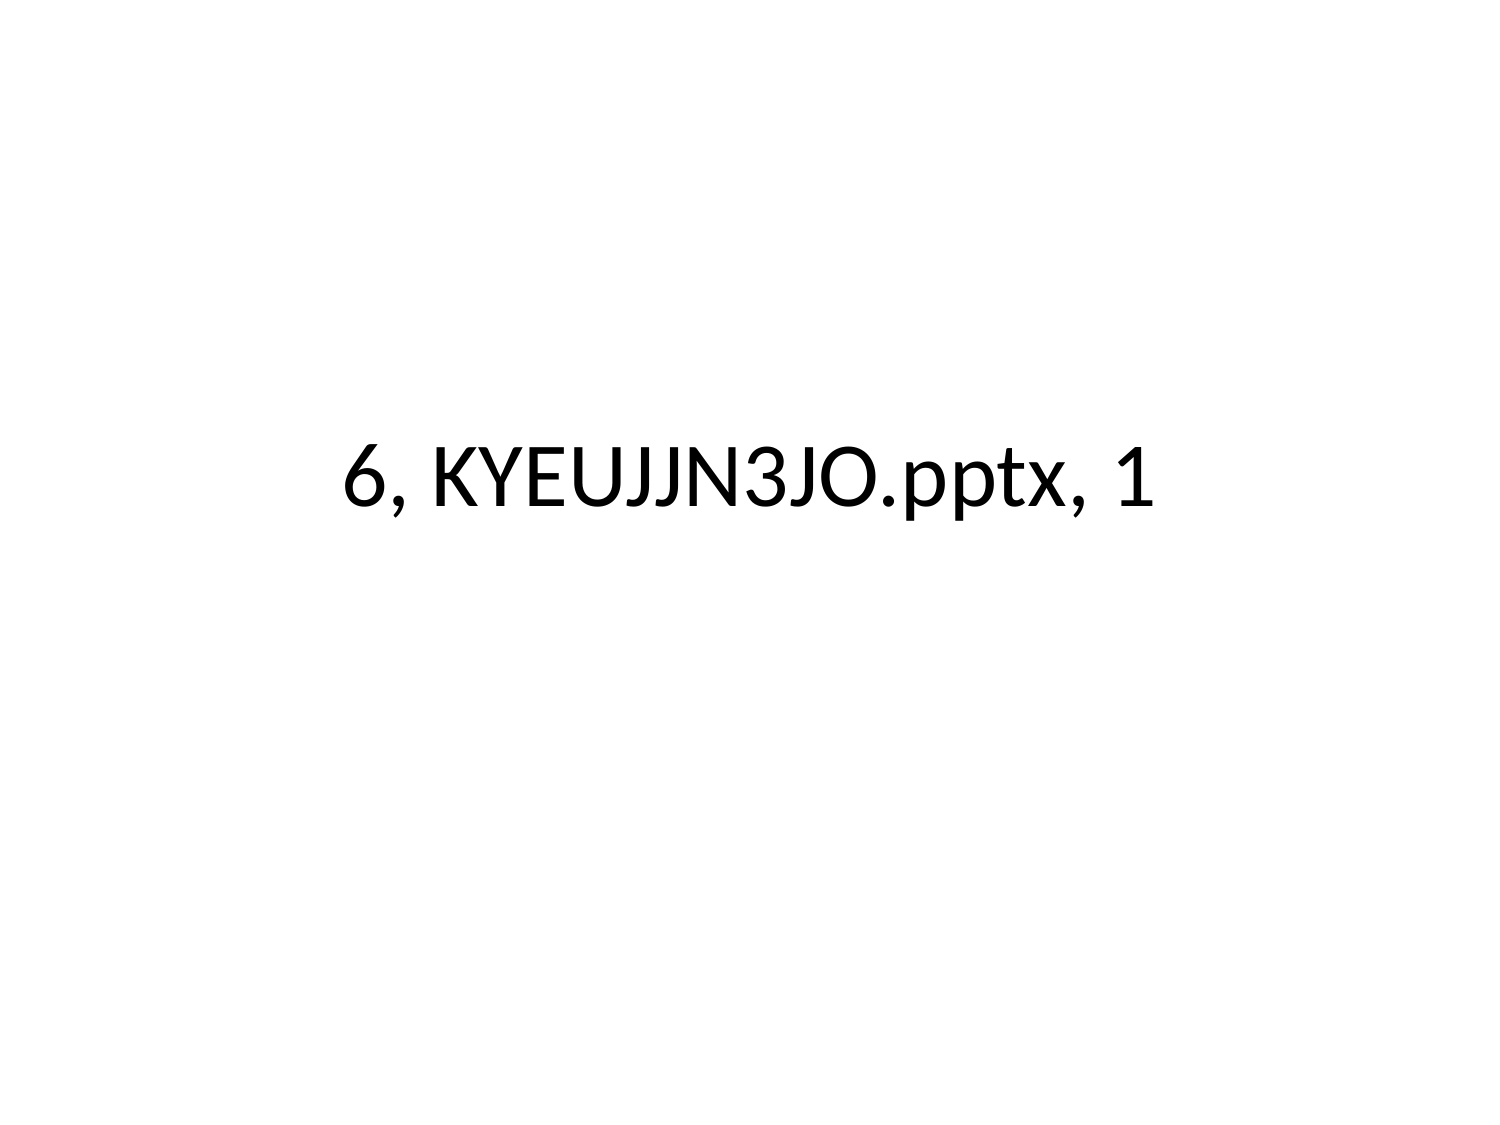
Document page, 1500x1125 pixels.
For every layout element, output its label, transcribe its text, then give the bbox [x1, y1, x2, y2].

title 6, KYEUJJN3JO.pptx, 1 [112, 349, 1388, 591]
